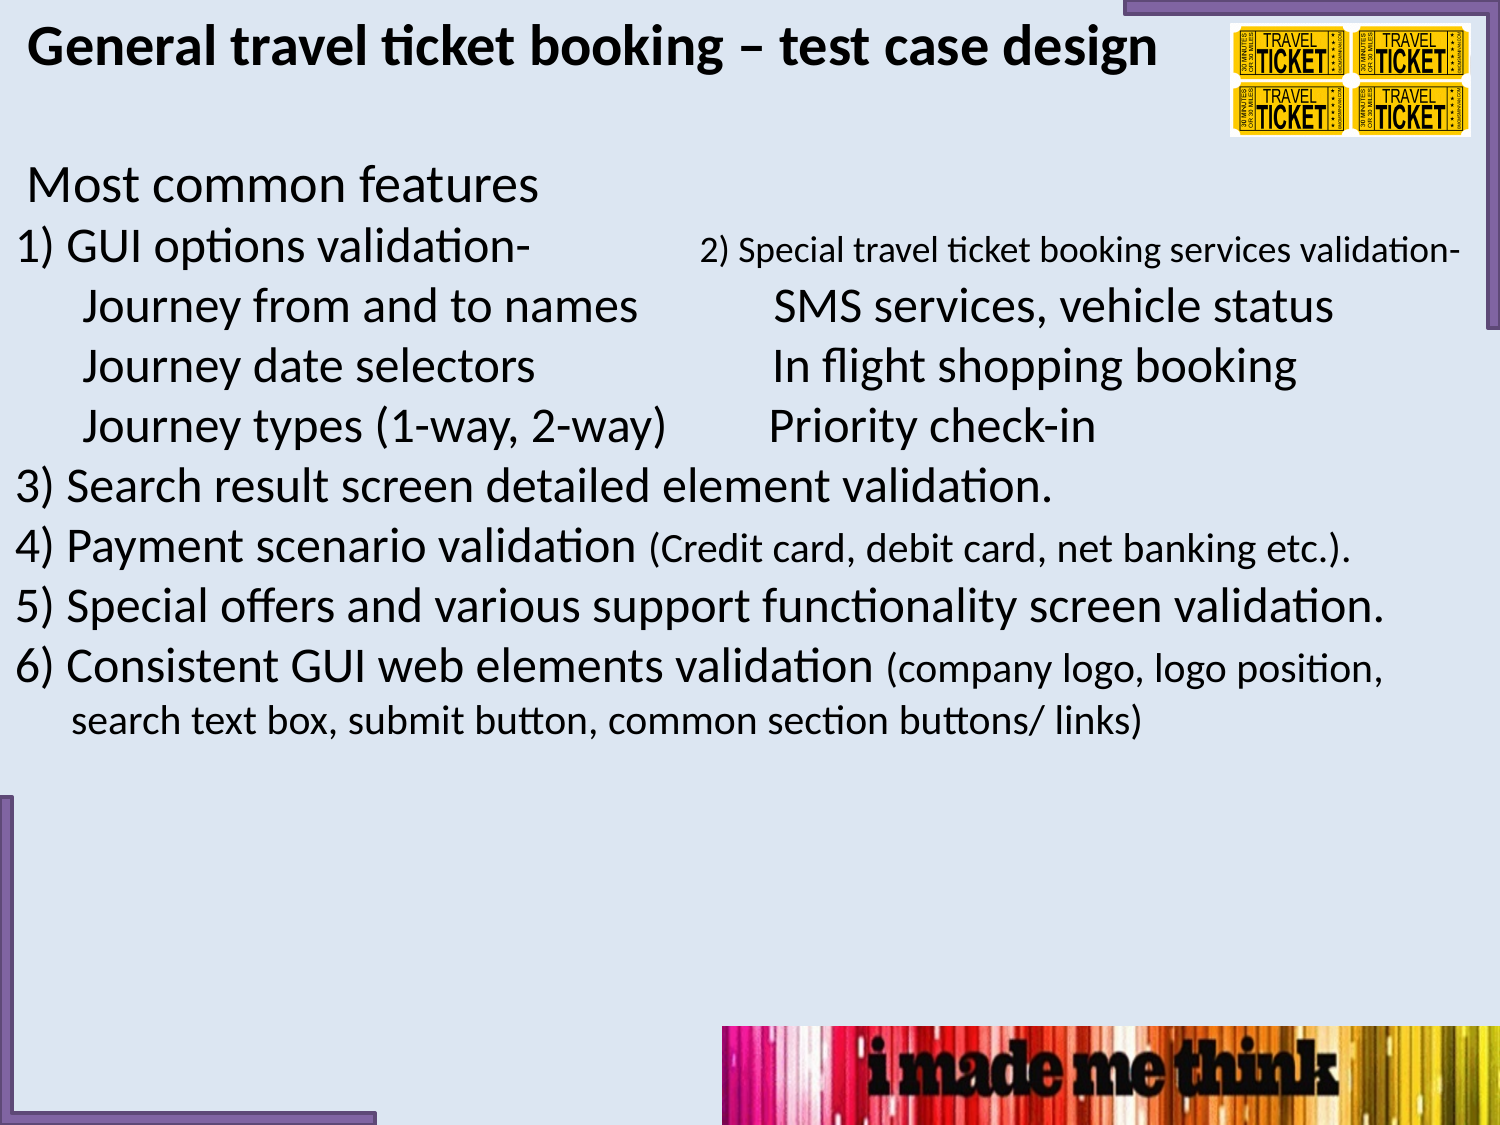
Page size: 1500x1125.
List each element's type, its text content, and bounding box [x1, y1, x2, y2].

text_box [1486, 85, 1500, 140]
text_box Most common features 1) GUI options validation- 2) Special travel ticket booking services validation- Journey from and to names SMS services, vehicle status Journey date selectors In flight shopping booking Journey types (1-way, 2-way) Priority check-in 3) Search result screen detailed element validation. 4) Payment scenario validation (Credit card, debit card, net banking etc.). 5) Special offers and various support functionality screen validation. 6) Consistent GUI web elements validation (company logo, logo position, search text box, submit button, common section buttons/ links) [0, 140, 1500, 751]
text_box [0, 795, 377, 1125]
picture [722, 1026, 1500, 1125]
picture [1230, 23, 1471, 137]
text_box General travel ticket booking – test case design [0, 0, 1500, 85]
